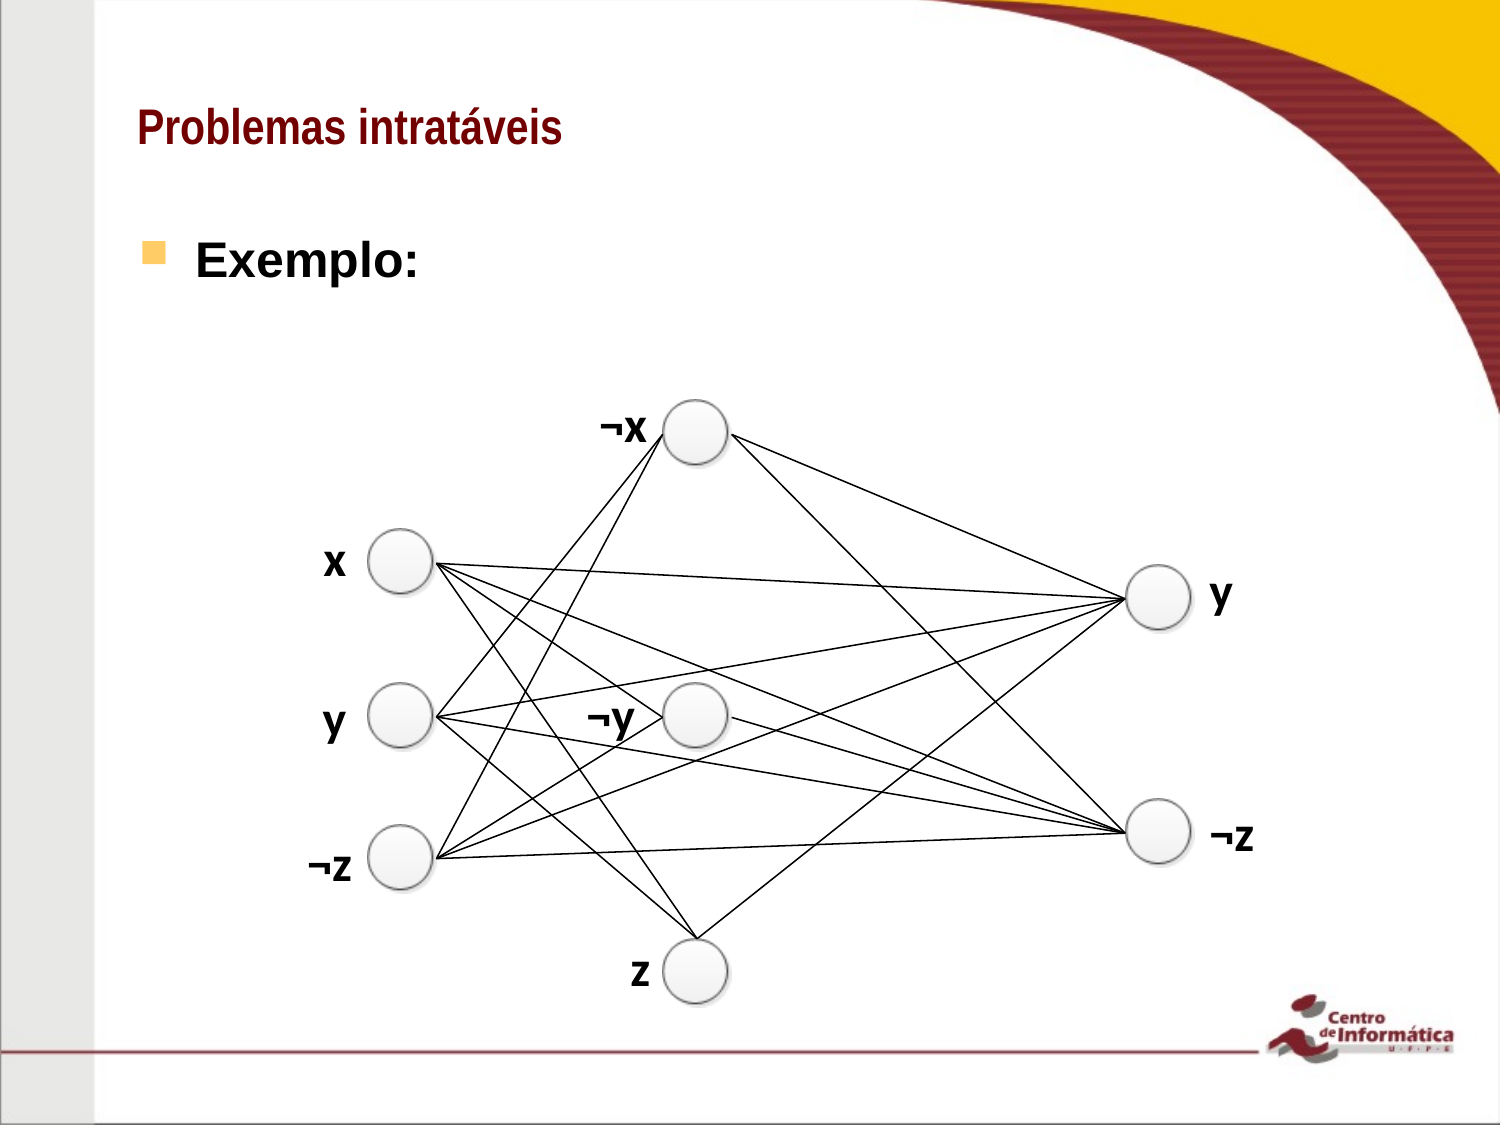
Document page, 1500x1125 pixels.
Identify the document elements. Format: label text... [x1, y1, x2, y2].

title Problemas intratáveis [122, 31, 1317, 219]
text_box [291, 385, 1270, 1009]
picture [0, 0, 1500, 1125]
